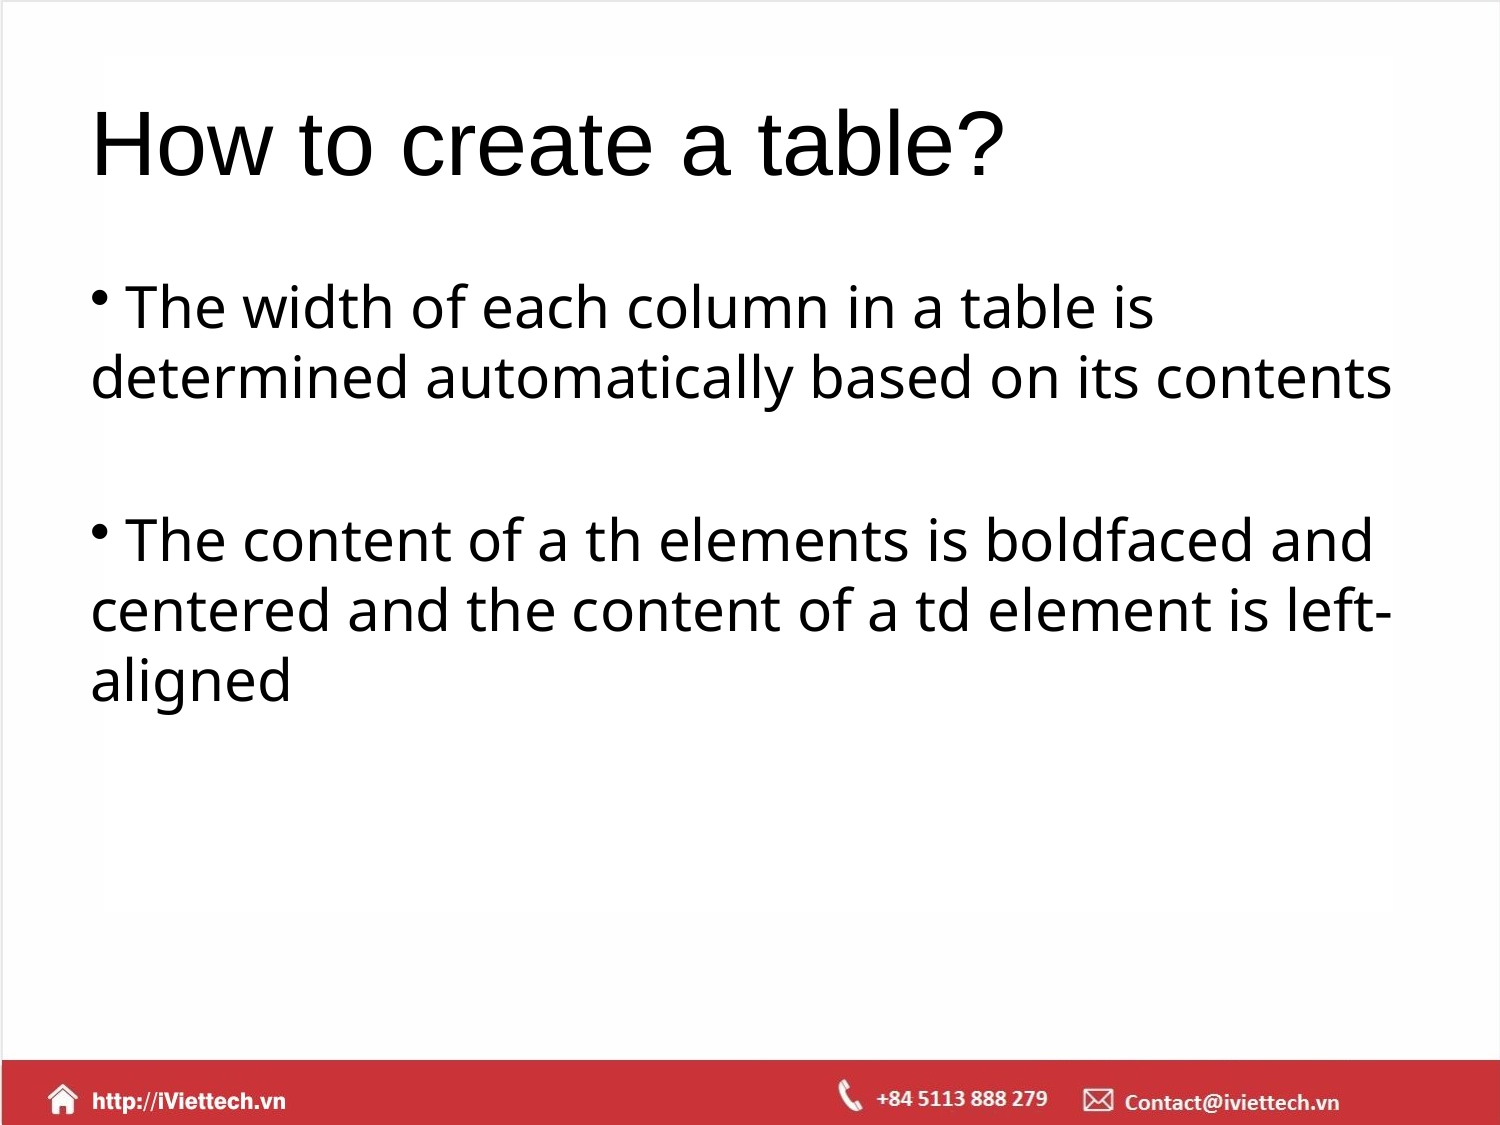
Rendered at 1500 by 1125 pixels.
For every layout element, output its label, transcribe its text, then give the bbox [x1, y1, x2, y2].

title How to create a table? [74, 44, 1426, 233]
picture [0, 0, 1500, 1125]
list The width of each column in a table is determined automatically based on its contents The content of a th elements is boldfaced and centered and the content of a td element is left-aligned [74, 262, 1426, 1006]
